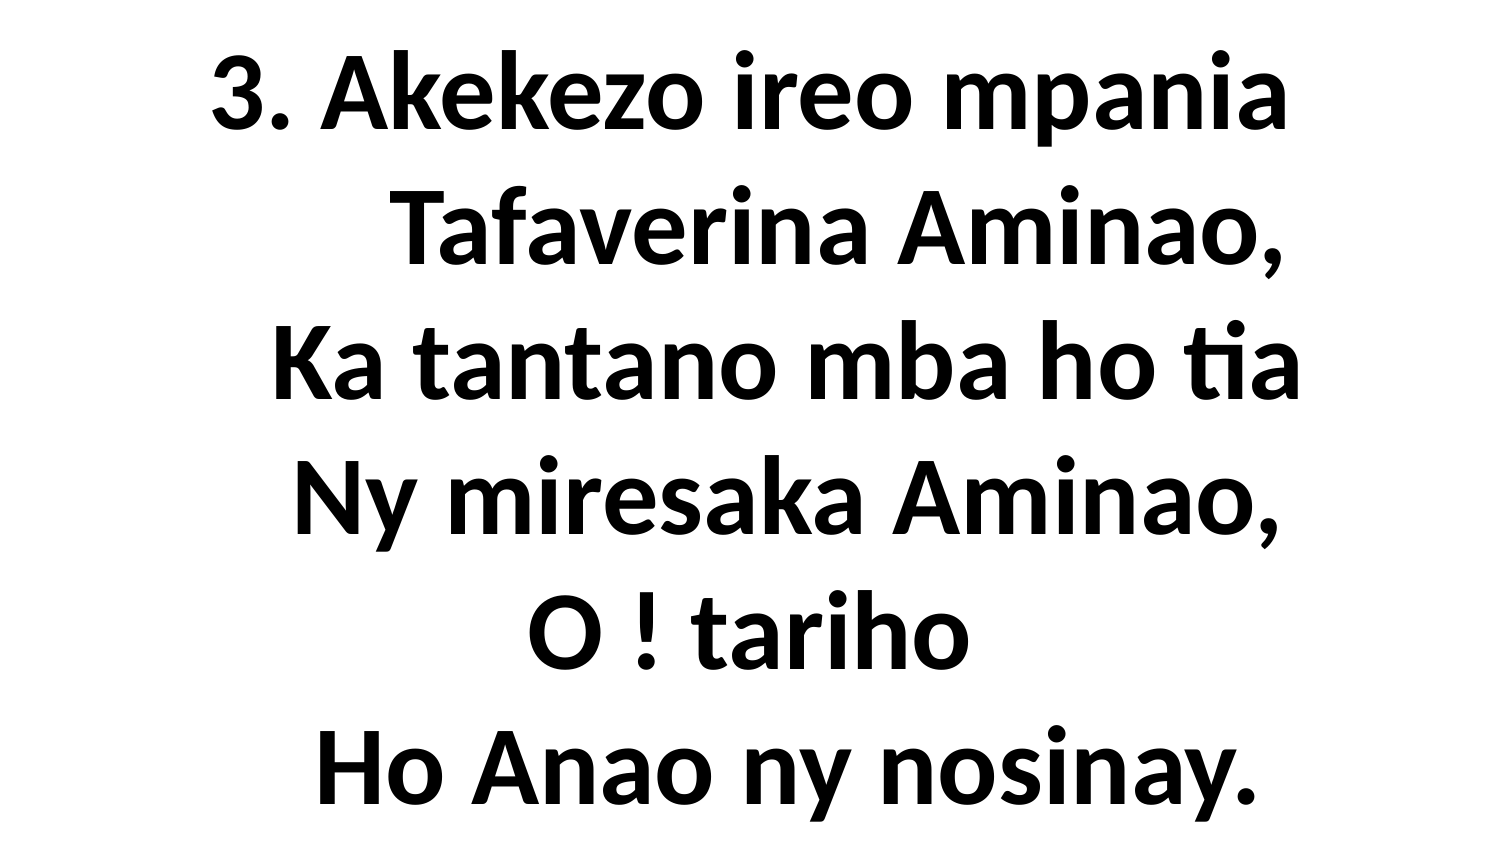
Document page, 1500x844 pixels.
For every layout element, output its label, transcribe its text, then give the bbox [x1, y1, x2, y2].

title 3. Akekezo ireo mpania Tafaverina Aminao, Ka tantano mba ho tia Ny miresaka Aminao, O ! tariho Ho Anao ny nosinay. [0, 0, 1500, 844]
